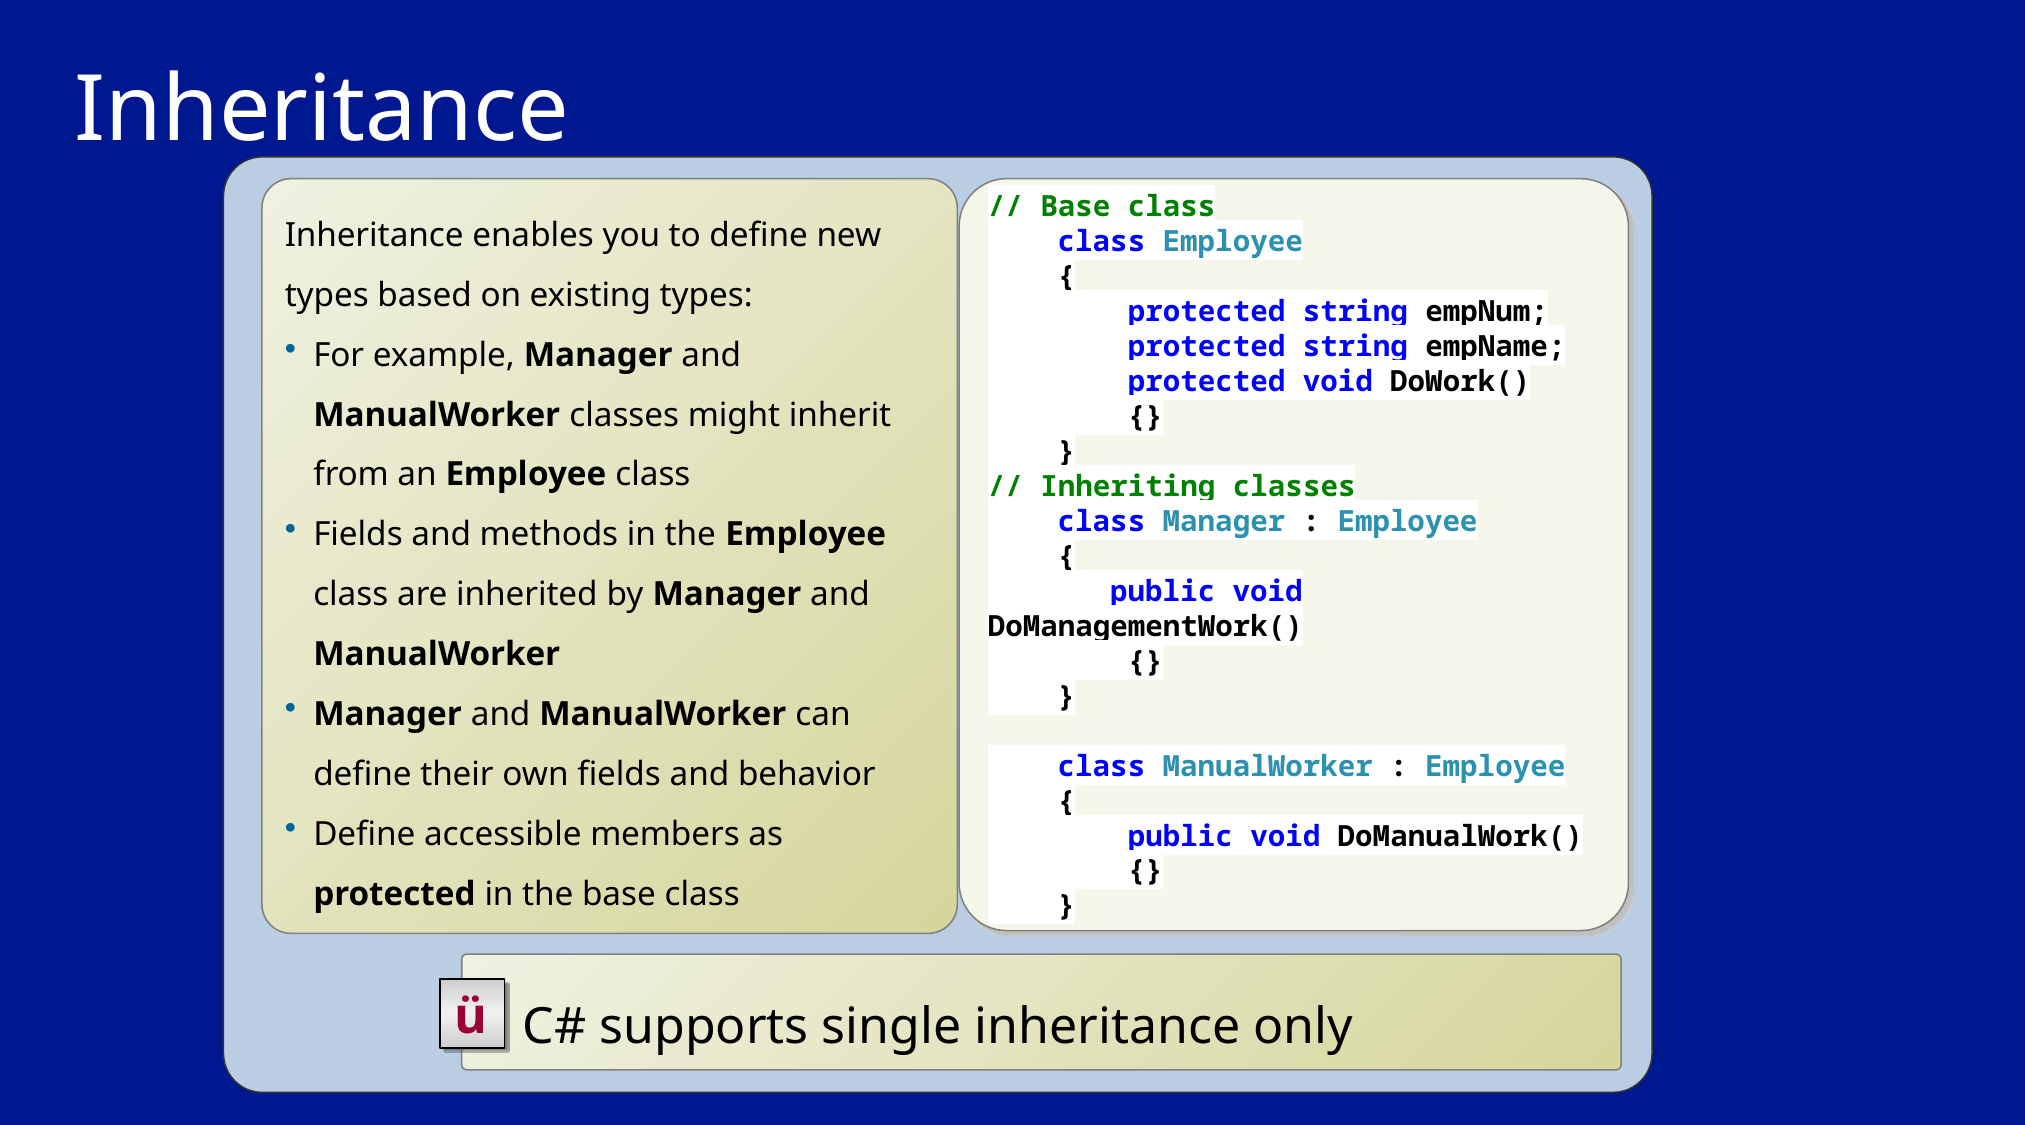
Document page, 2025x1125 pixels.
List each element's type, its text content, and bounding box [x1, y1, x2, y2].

text_box ü [439, 978, 505, 1048]
text_box [223, 156, 1653, 1093]
text_box Inheritance enables you to define new types based on existing types: For example, Manager and ManualWorker classes might inherit from an Employee class Fields and methods in the Employee class are inherited by Manager and ManualWorker Manager and ManualWorker can define their own fields and behavior Define accessible members as protected in the base class [261, 178, 958, 934]
text_box // Base class class Employee { protected string empNum; protected string empName; protected void DoWork() {} } // Inheriting classes class Manager : Employee { public void DoManagementWork() {} } class ManualWorker : Employee { public void DoManualWork() {} } [959, 178, 1629, 931]
text_box C# supports single inheritance only [461, 954, 1622, 1070]
title Inheritance [50, 37, 1986, 185]
